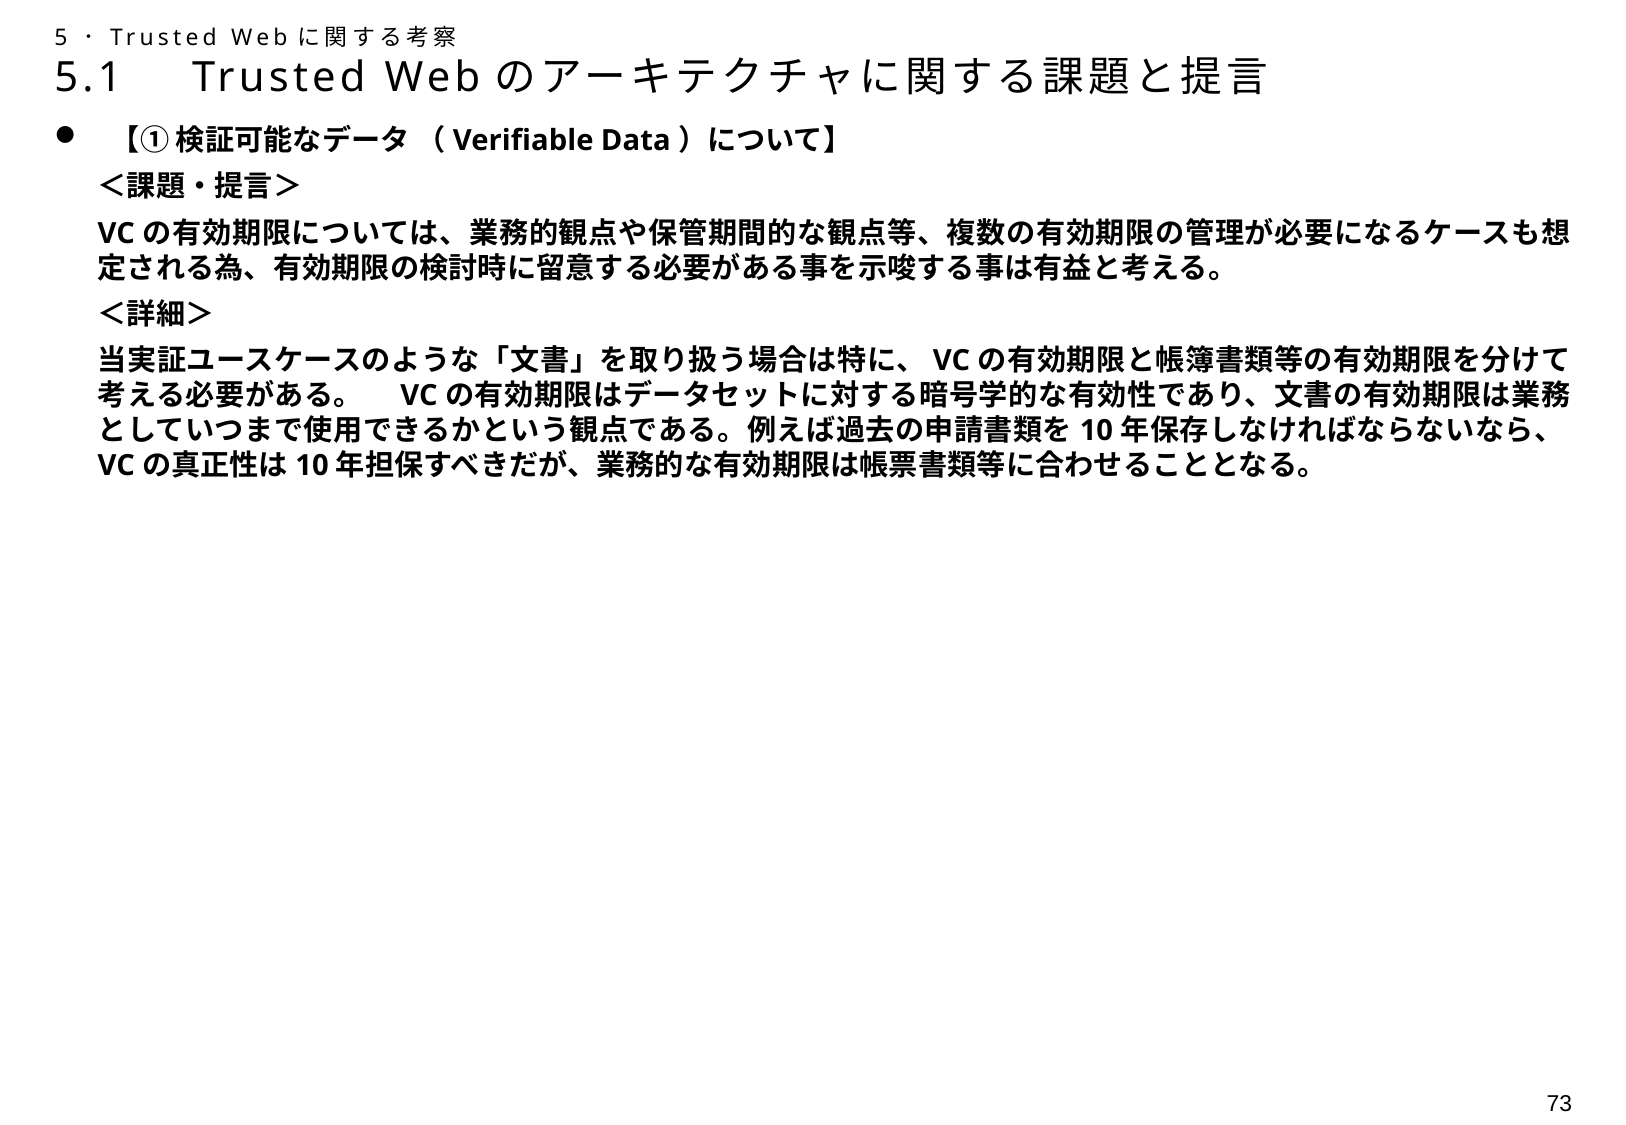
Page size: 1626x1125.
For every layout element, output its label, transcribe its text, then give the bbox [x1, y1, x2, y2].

title 5．Trusted Webに関する考察 5.1 Trusted Webのアーキテクチャに関する課題と提言 [54, 15, 1571, 83]
list 【① 検証可能なデータ （Verifiable Data）について】 ＜課題・提言＞ VCの有効期限については、業務的観点や保管期間的な観点等、複数の有効期限の管理が必要になるケースも想定される為、有効期限の検討時に留意する必要がある事を示唆する事は有益と考える。 ＜詳細＞ 当実証ユースケースのような「文書」を取り扱う場合は特に、VCの有効期限と帳簿書類等の有効期限を分けて考える必要がある。 VCの有効期限はデータセットに対する暗号学的な有効性であり、文書の有効期限は業務としていつまで使用できるかという観点である。例えば過去の申請書類を10年保存しなければならないなら、VCの真正性は10年担保すべきだが、業務的な有効期限は帳票書類等に合わせることとなる。 [54, 113, 1571, 813]
